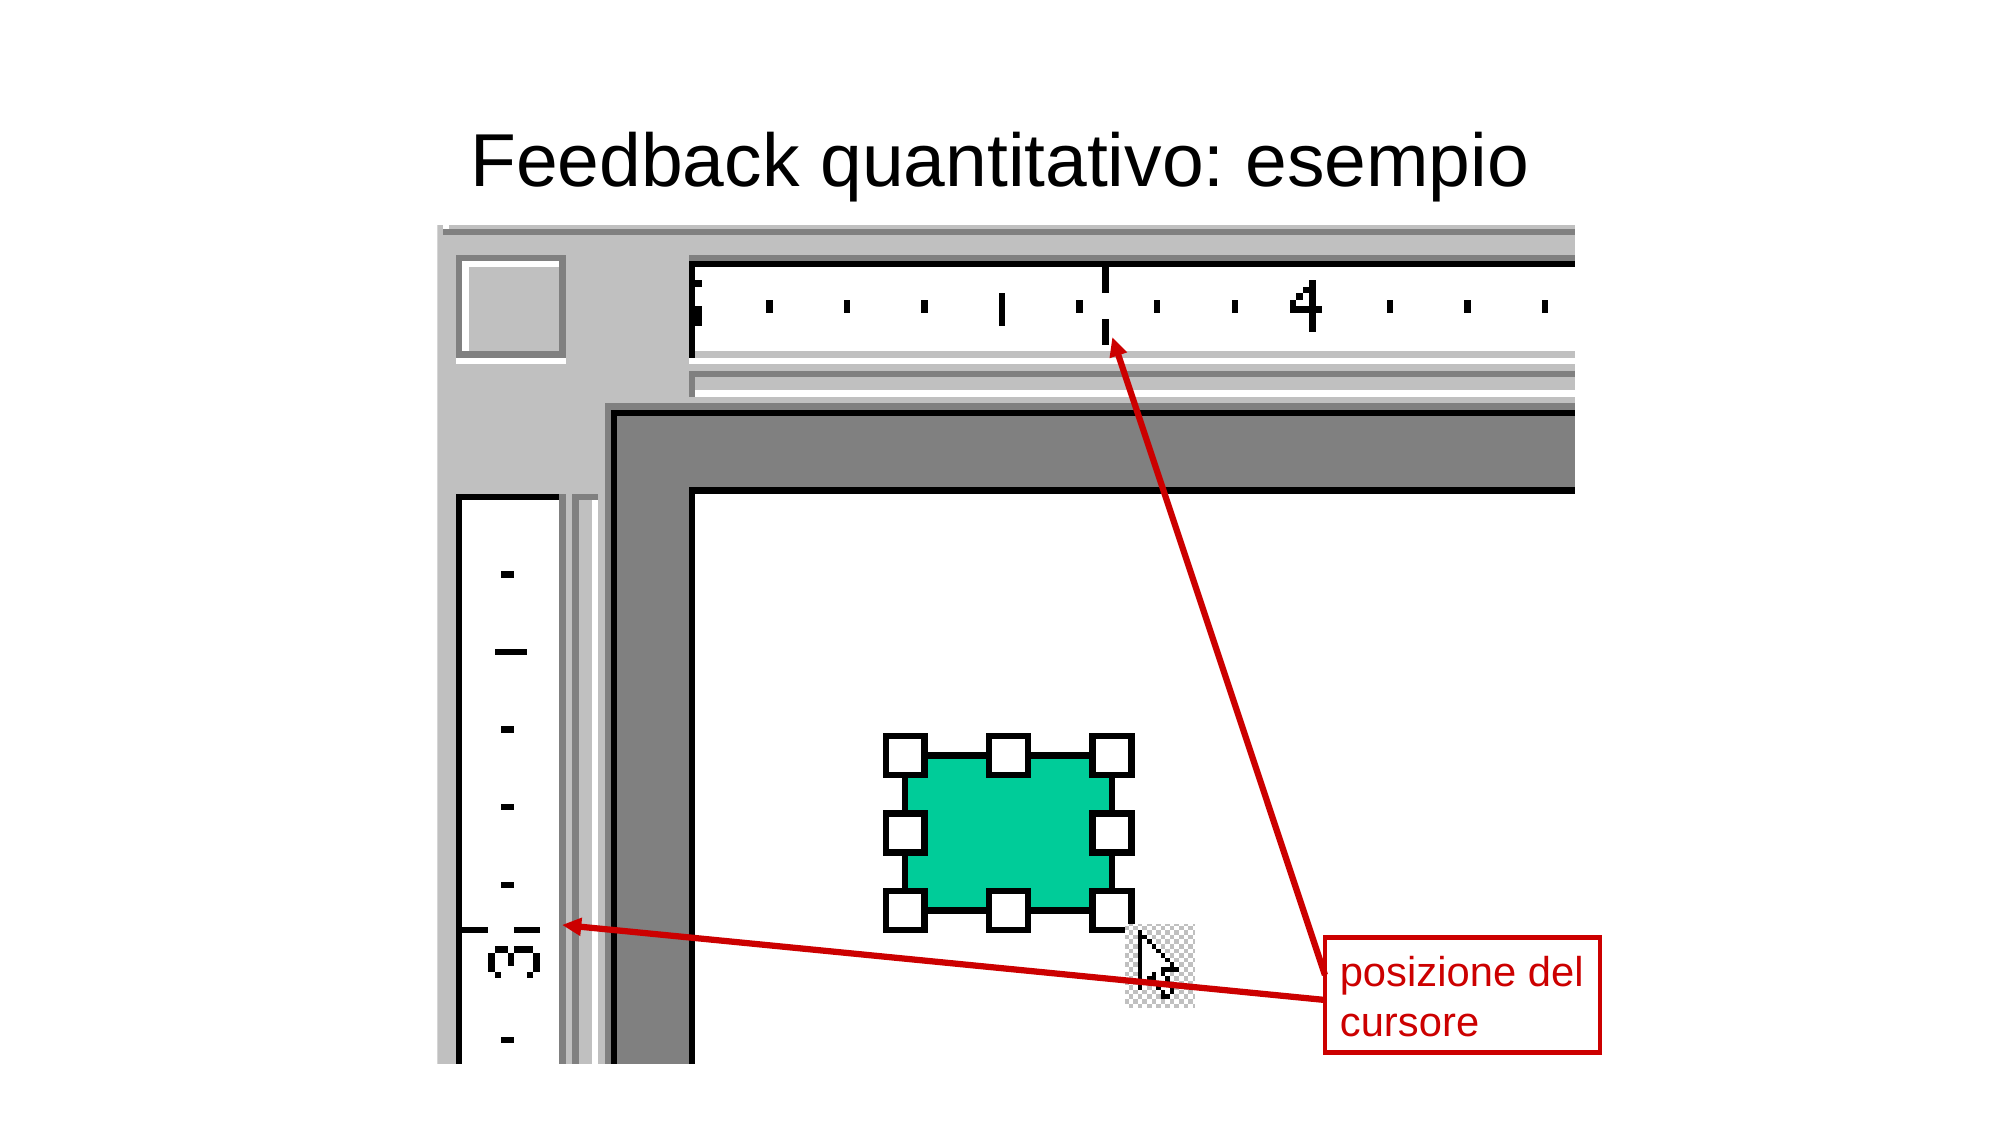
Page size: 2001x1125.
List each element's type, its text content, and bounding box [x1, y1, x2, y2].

title Feedback quantitativo: esempio [362, 62, 1638, 250]
picture [437, 224, 1576, 1064]
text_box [562, 337, 1601, 1058]
